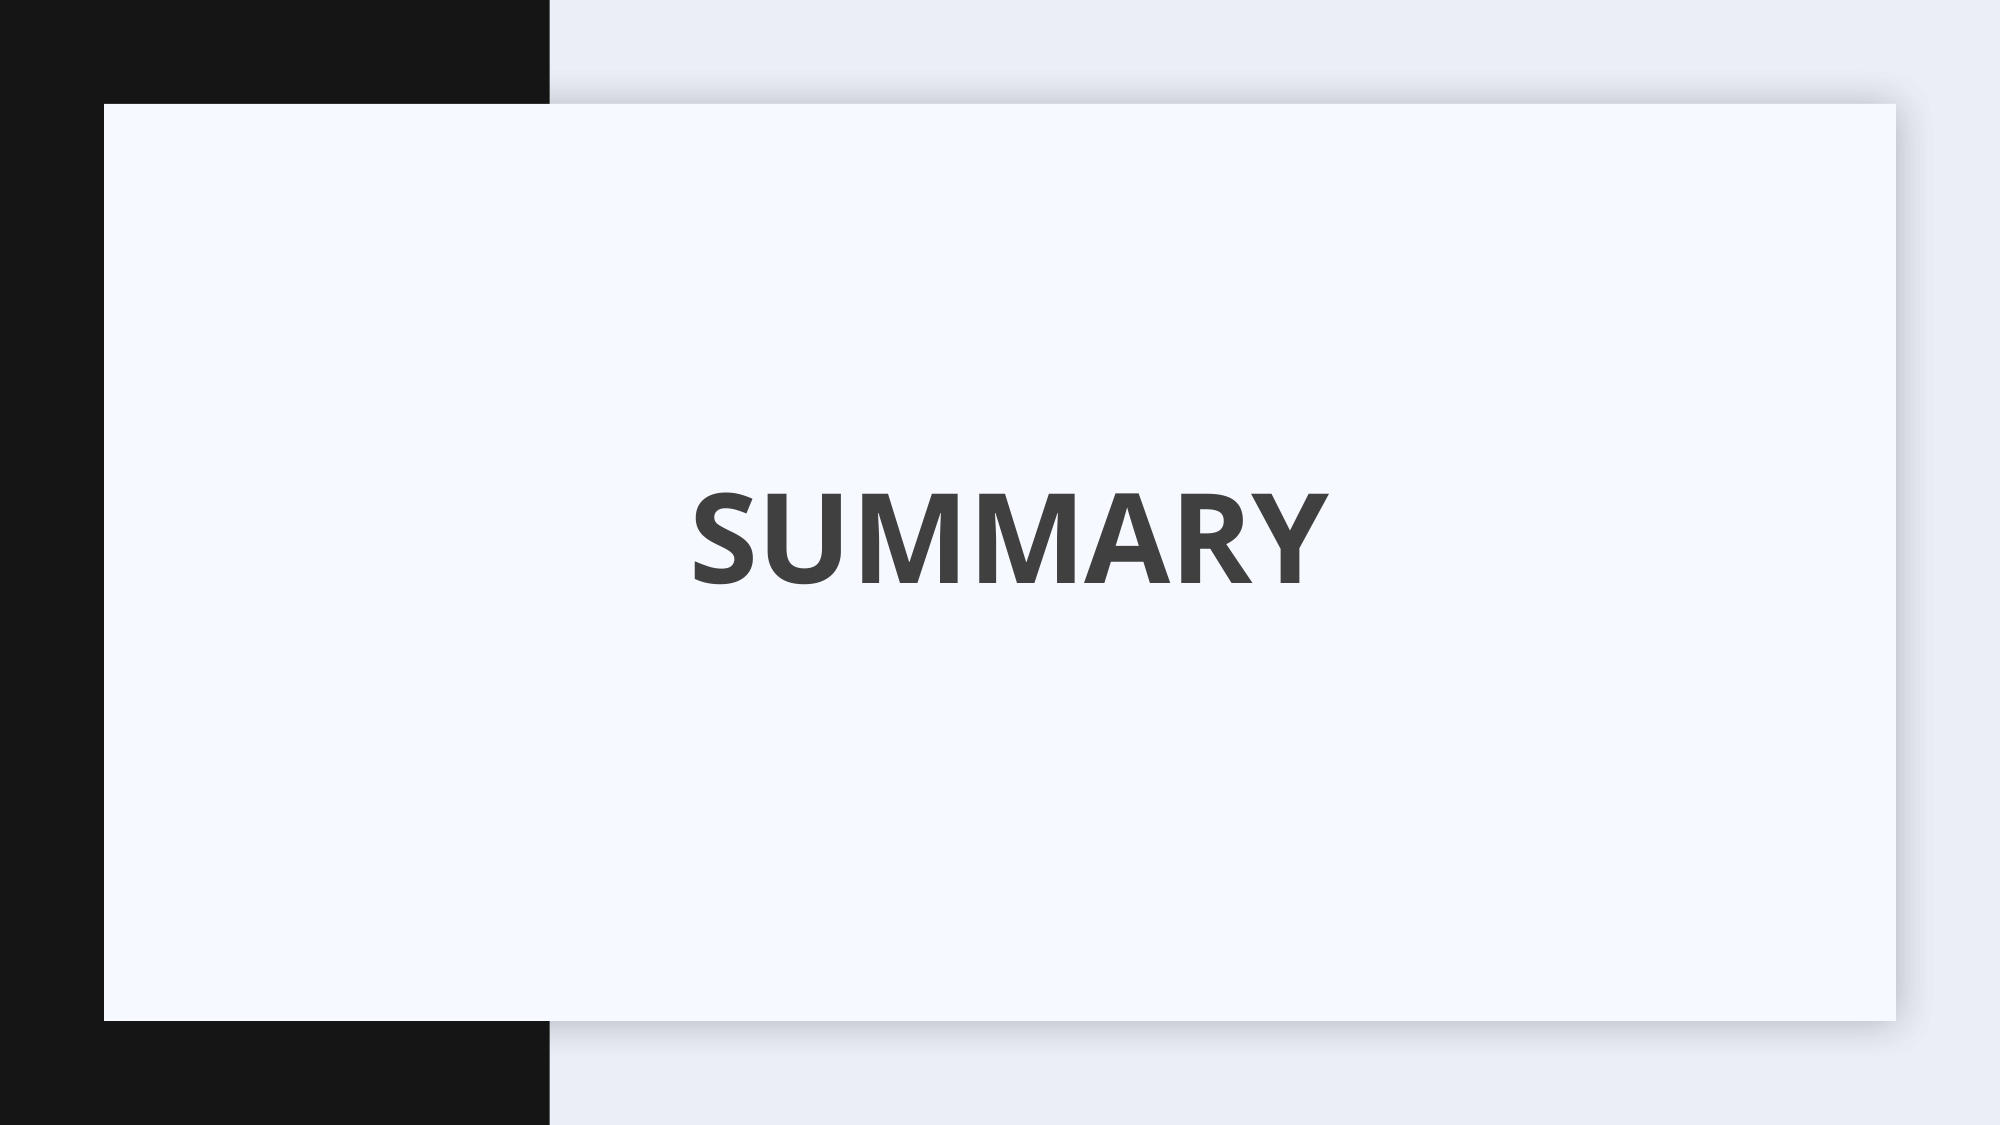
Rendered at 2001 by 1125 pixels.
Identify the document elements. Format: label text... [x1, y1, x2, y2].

title SUMMARY [184, 494, 1835, 592]
